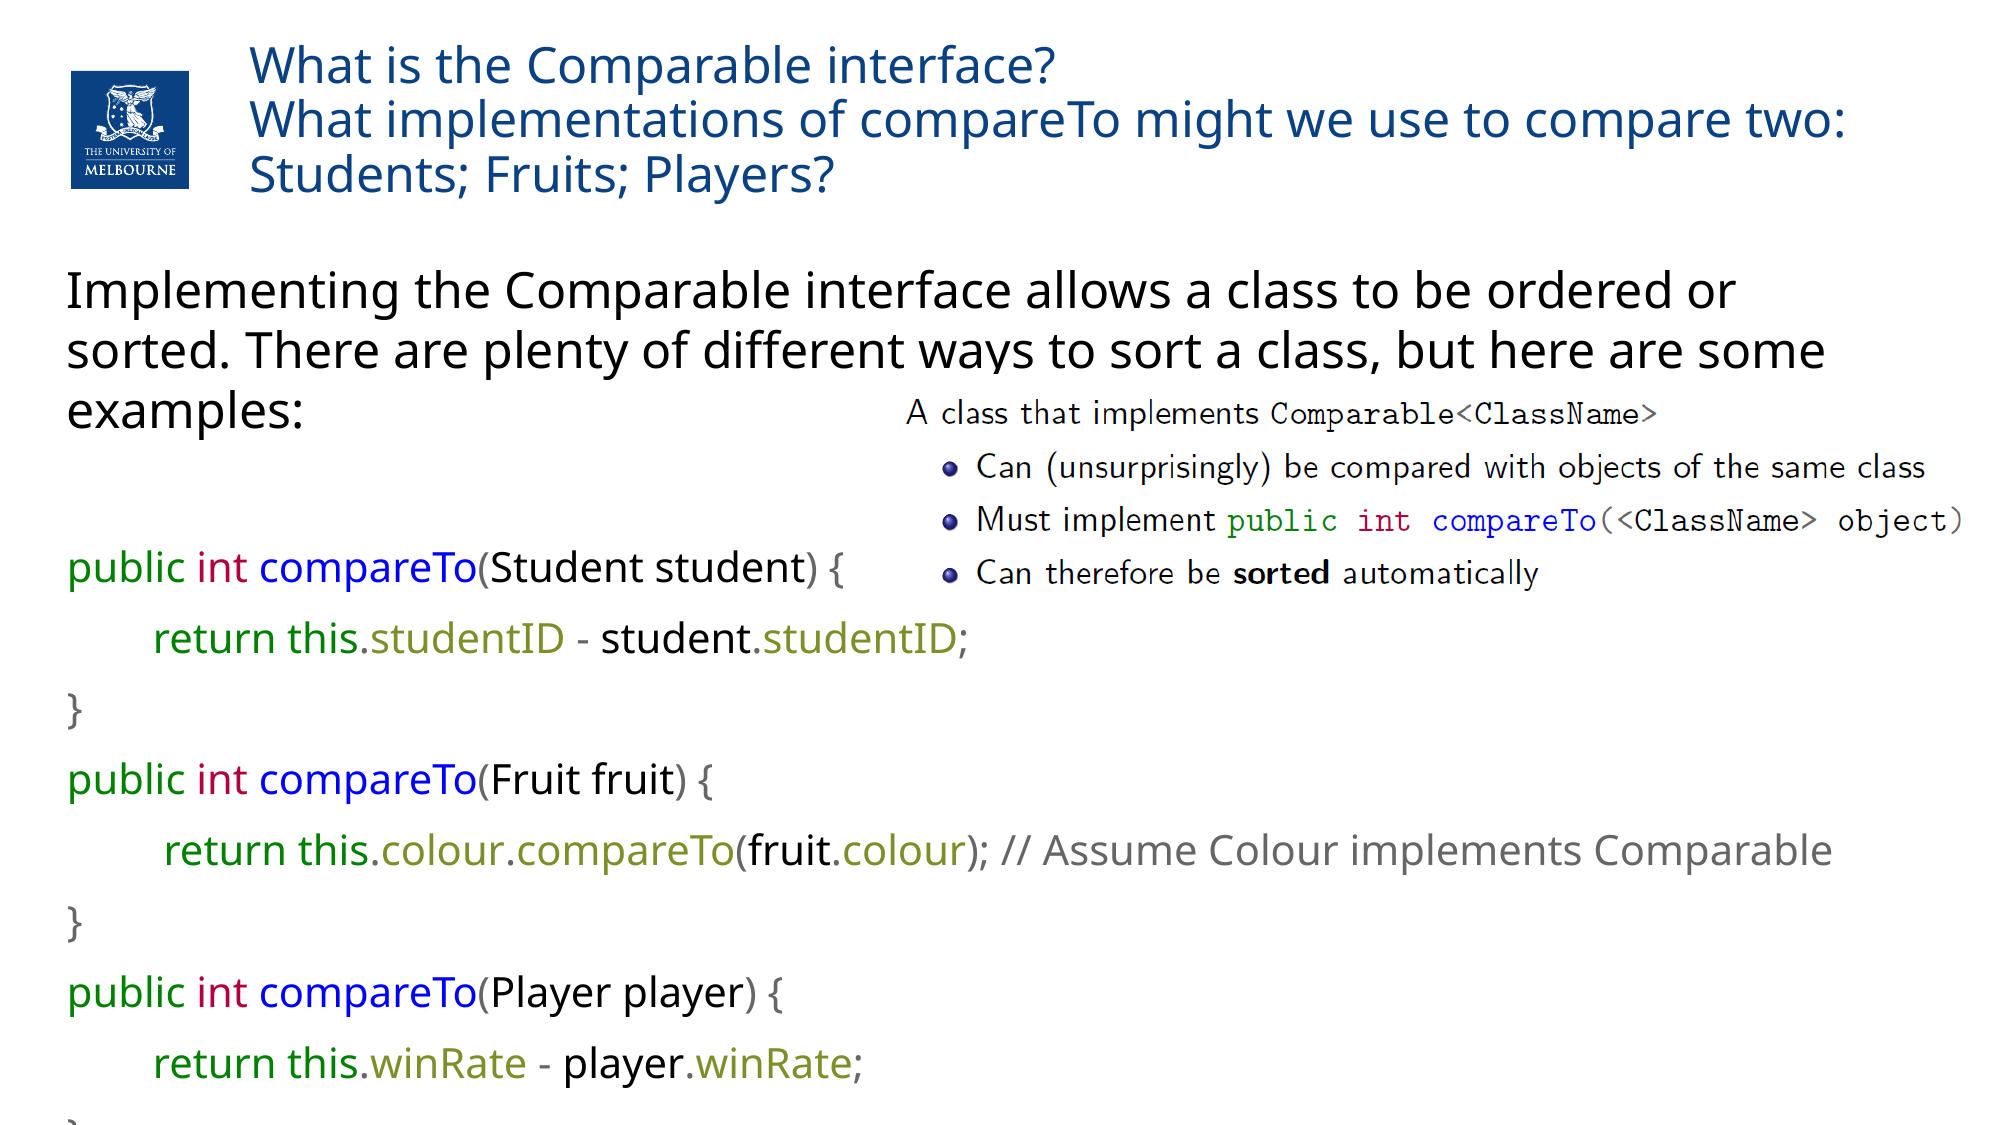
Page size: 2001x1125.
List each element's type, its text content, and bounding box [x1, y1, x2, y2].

picture [903, 374, 1983, 604]
list Implementing the Comparable interface allows a class to be ordered or sorted. There are plenty of different ways to sort a class, but here are some examples: public int compareTo(Student student) { return this.studentID - student.studentID; } public int compareTo(Fruit fruit) { return this.colour.compareTo(fruit.colour); // Assume Colour implements Comparable } public int compareTo(Player player) { return this.winRate - player.winRate; } [51, 251, 1924, 970]
title What is the Comparable interface? What implementations of compareTo might we use to compare two: Students; Fruits; Players? [234, 64, 2000, 211]
